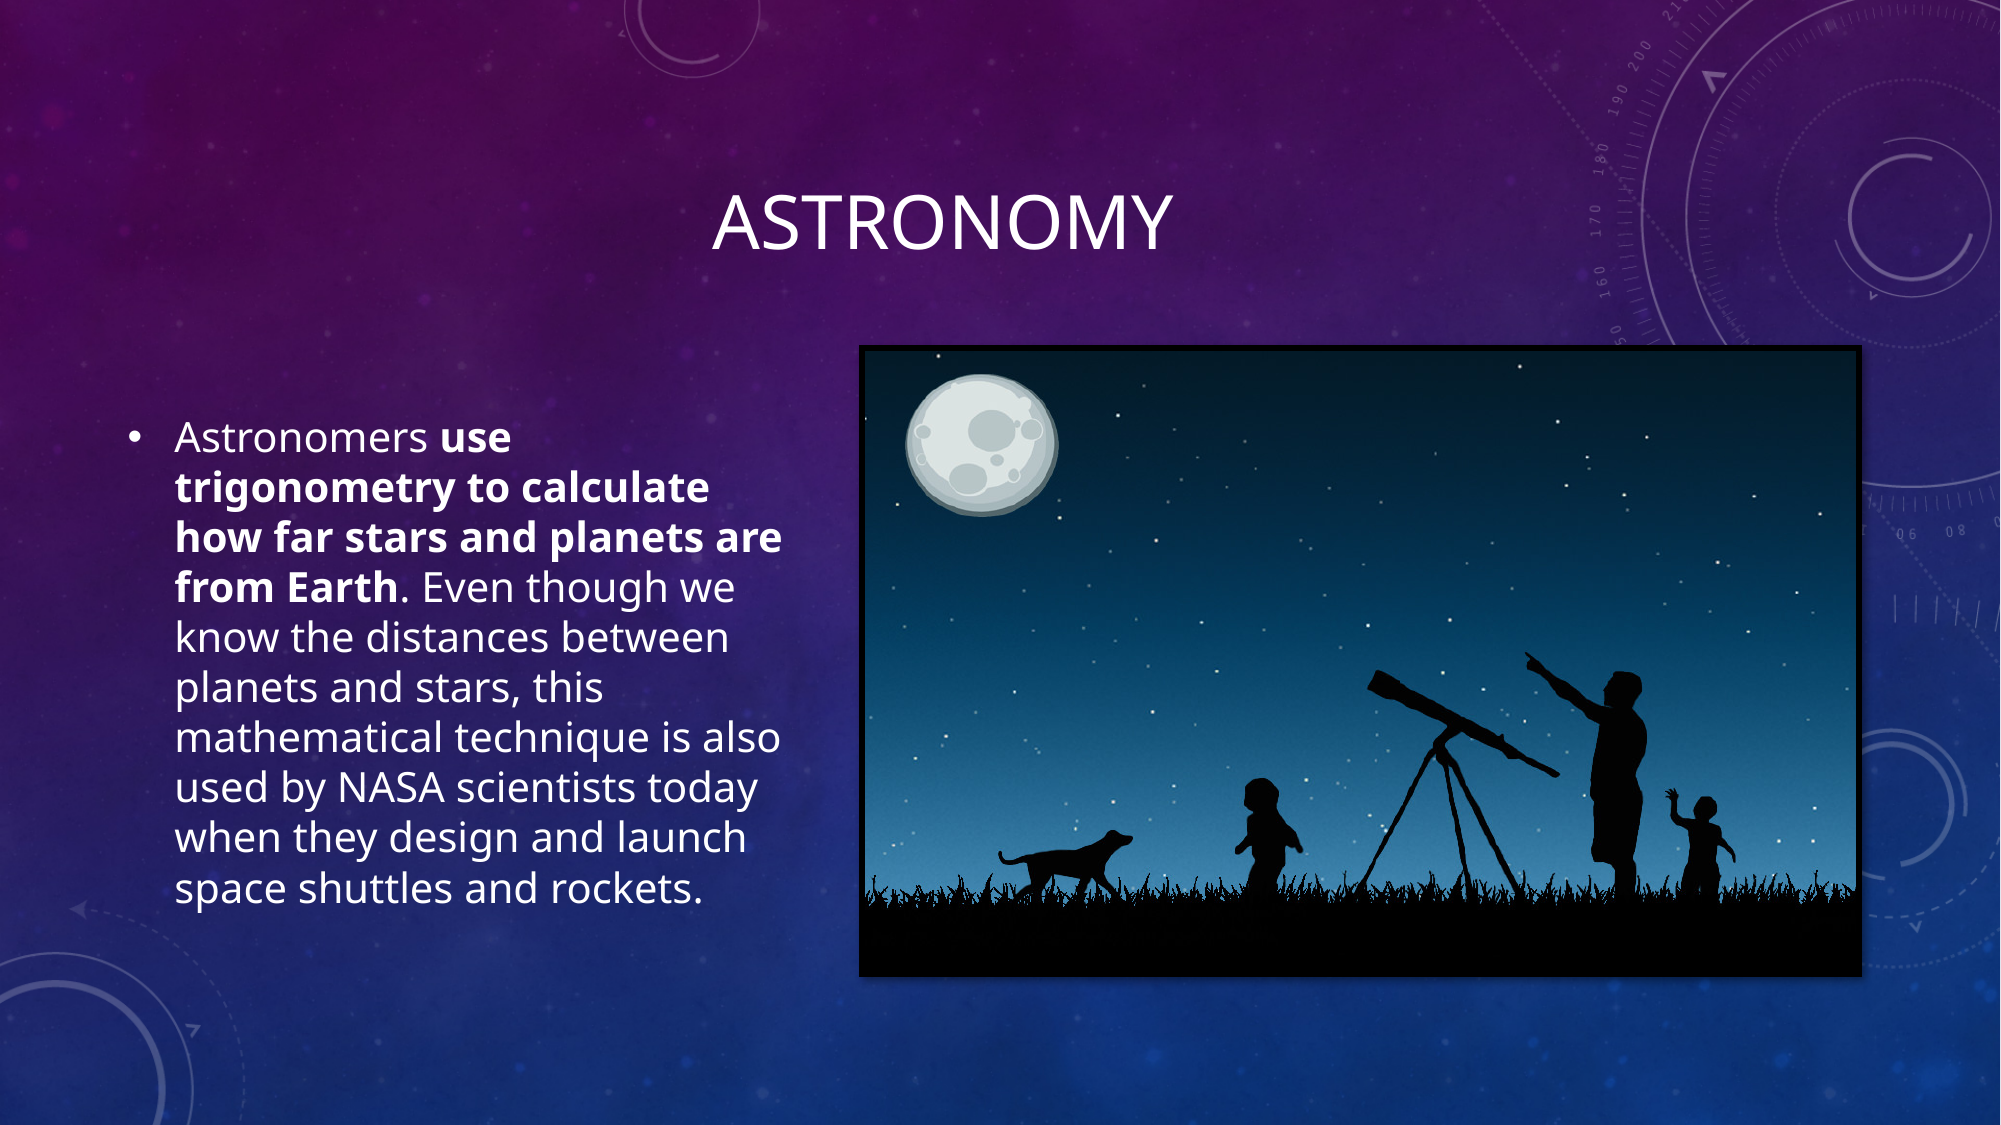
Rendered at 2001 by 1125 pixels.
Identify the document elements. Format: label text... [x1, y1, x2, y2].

list Astronomers use trigonometry to calculate how far stars and planets are from Earth. Even though we know the distances between planets and stars, this mathematical technique is also used by NASA scientists today when they design and launch space shuttles and rockets. [112, 351, 804, 971]
title Astronomy [112, 99, 1775, 339]
picture [0, 0, 2001, 1125]
